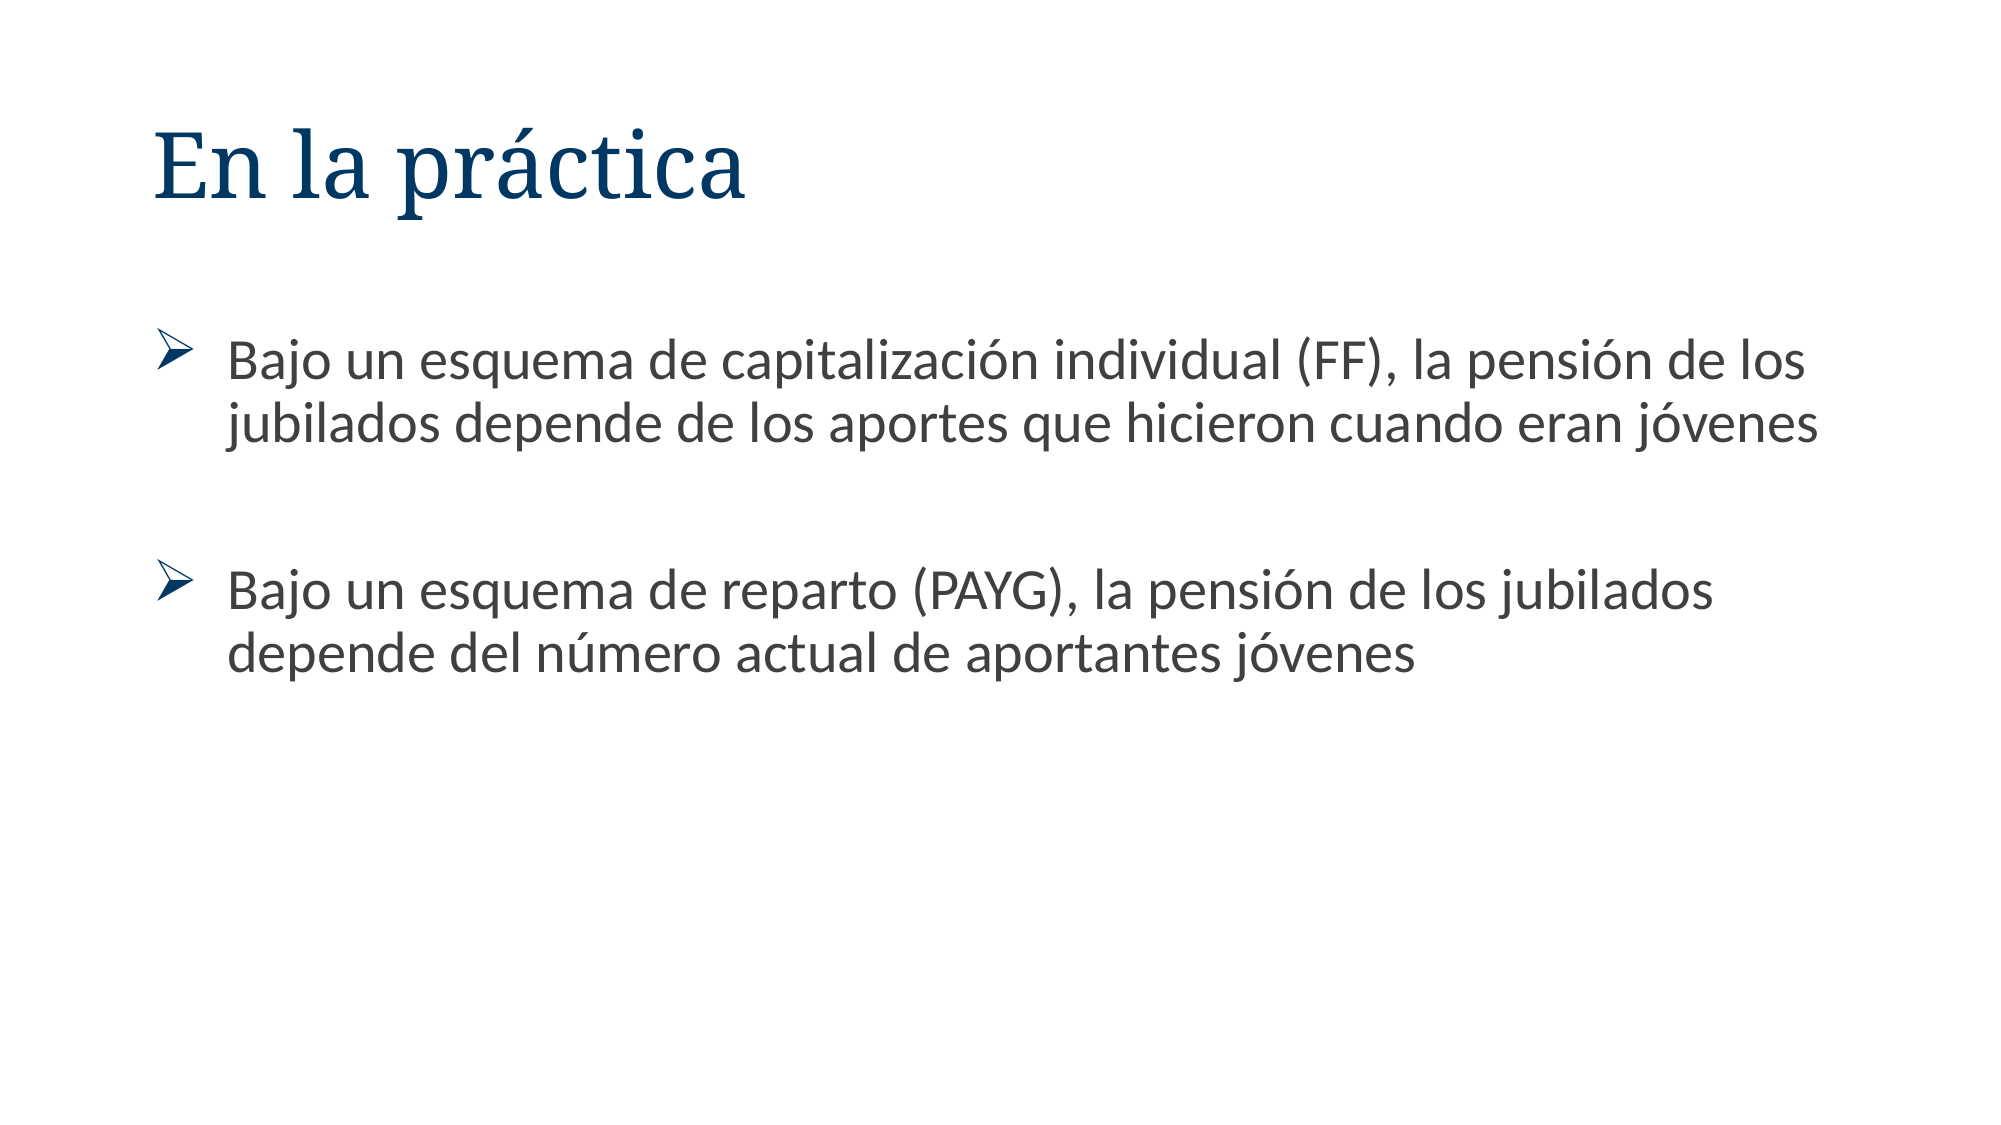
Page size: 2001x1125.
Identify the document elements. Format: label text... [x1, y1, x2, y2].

title En la práctica [137, 59, 1863, 278]
list Bajo un esquema de capitalización individual (FF), la pensión de los jubilados depende de los aportes que hicieron cuando eran jóvenes Bajo un esquema de reparto (PAYG), la pensión de los jubilados depende del número actual de aportantes jóvenes [137, 321, 1863, 1066]
